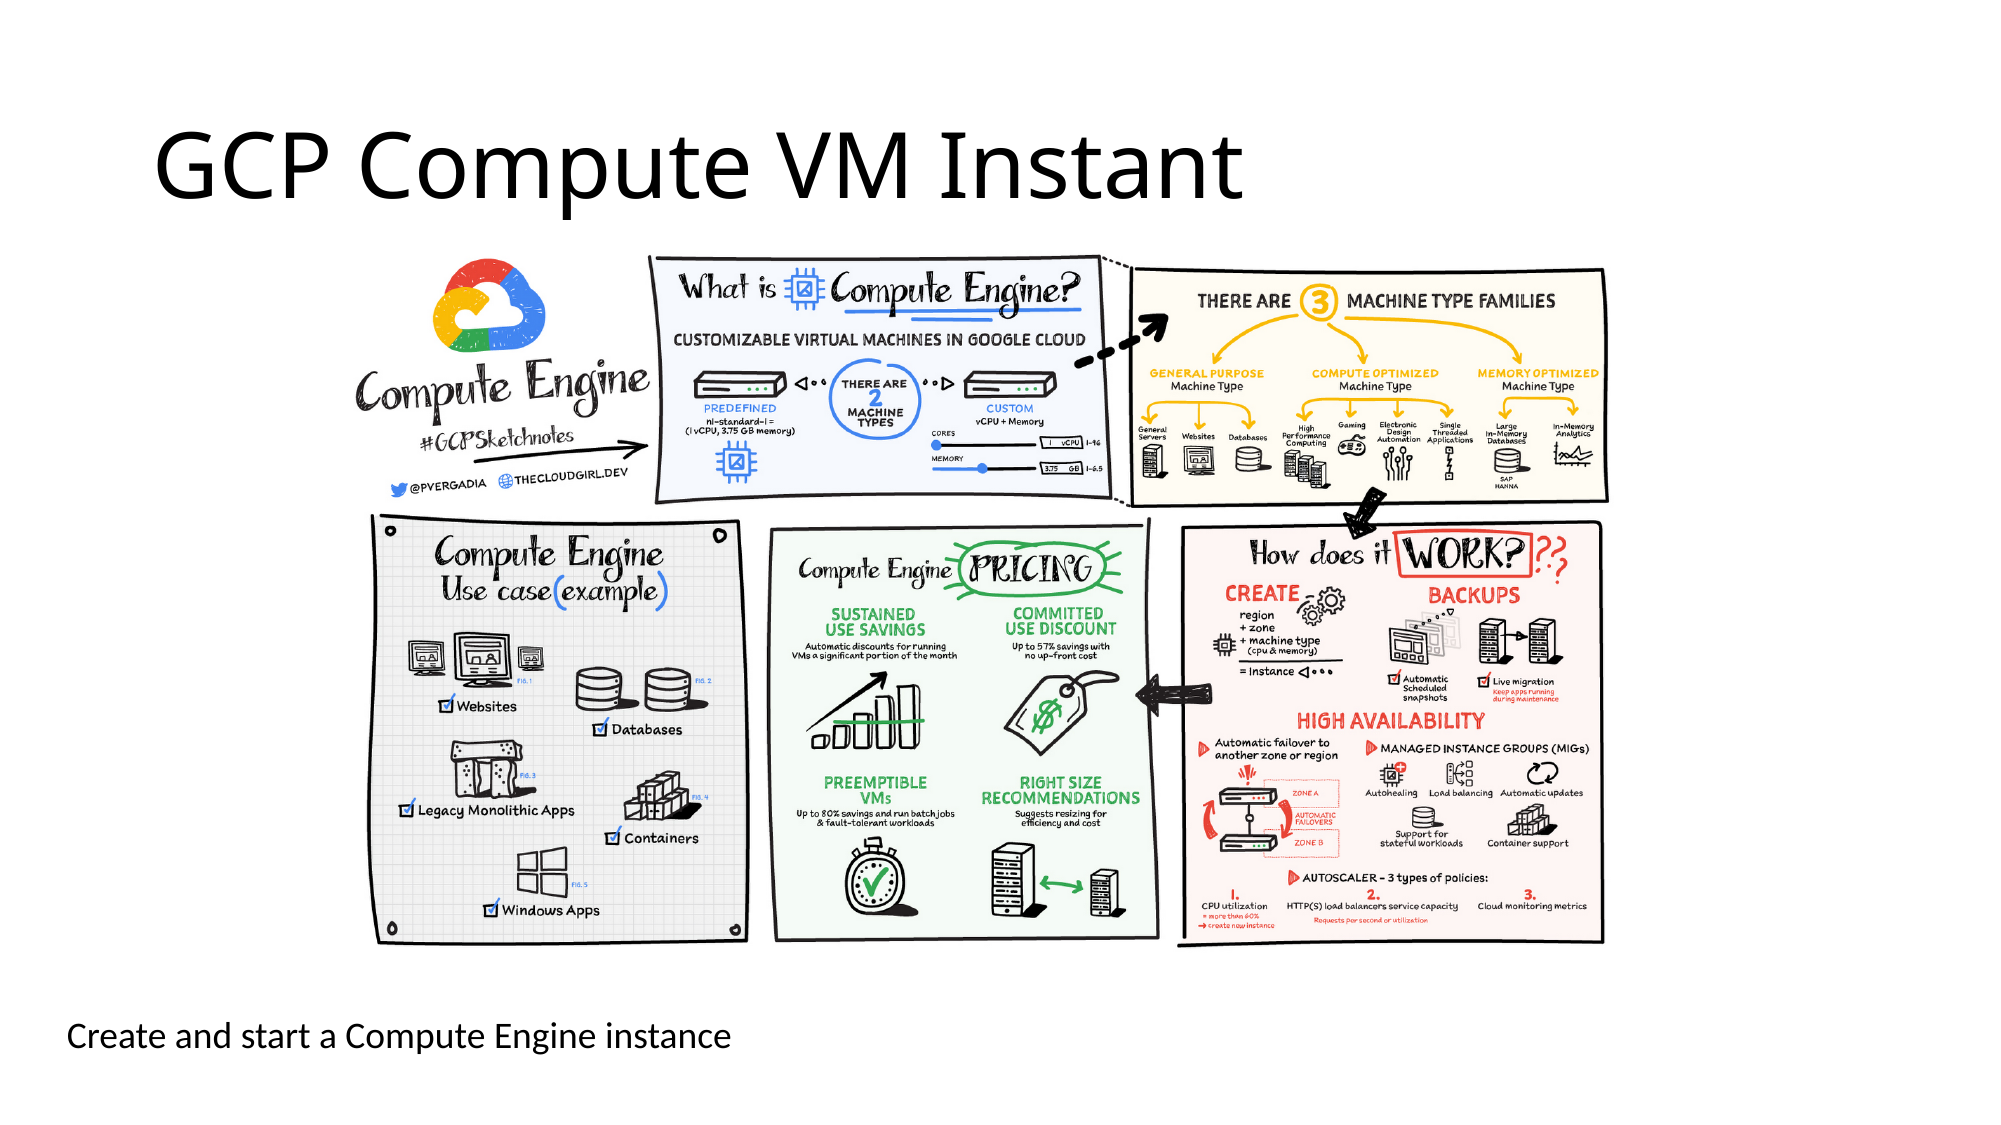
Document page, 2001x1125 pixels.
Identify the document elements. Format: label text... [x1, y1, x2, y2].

text_box Create and start a Compute Engine instance [52, 1003, 748, 1063]
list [344, 241, 1614, 956]
title GCP Compute VM Instant [137, 59, 1863, 278]
